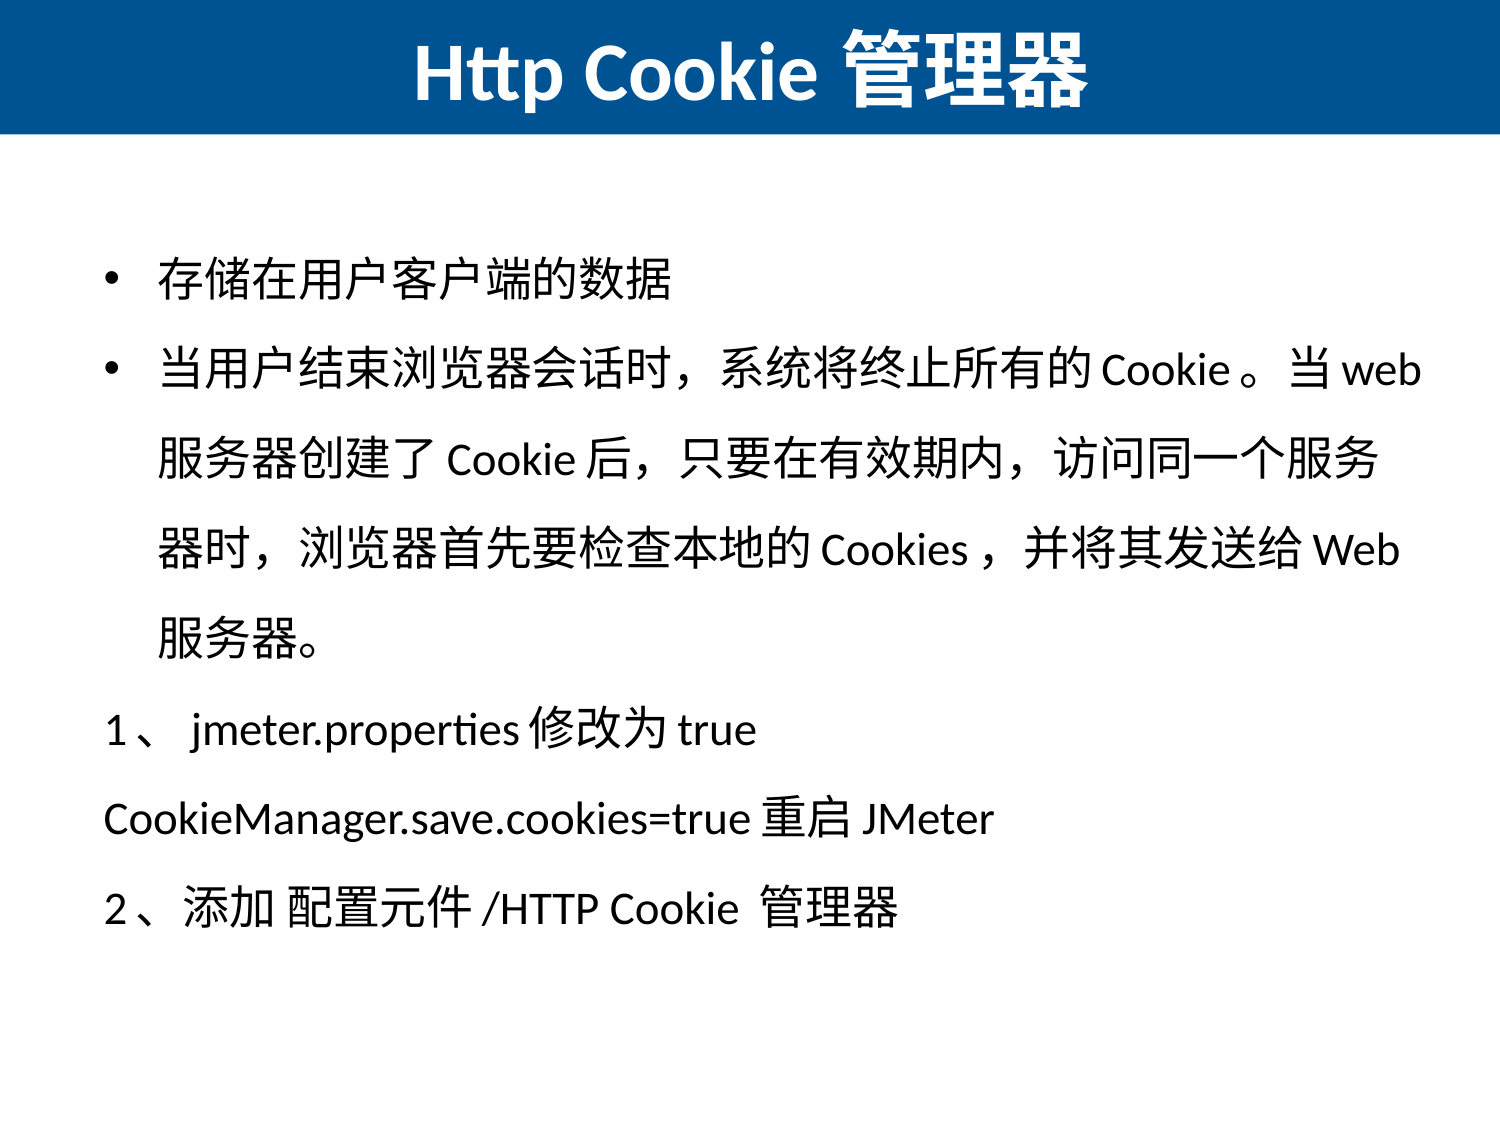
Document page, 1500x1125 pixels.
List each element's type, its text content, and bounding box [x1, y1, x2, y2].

title Http Cookie管理器 [2, 0, 1483, 135]
list 存储在用户客户端的数据 当用户结束浏览器会话时，系统将终止所有的Cookie。当web服务器创建了Cookie后，只要在有效期内，访问同一个服务器时，浏览器首先要检查本地的Cookies，并将其发送给Web服务器。 1、jmeter.properties修改为true CookieManager.save.cookies=true重启JMeter 2、添加 配置元件/HTTP Cookie 管理器 [88, 208, 1439, 951]
